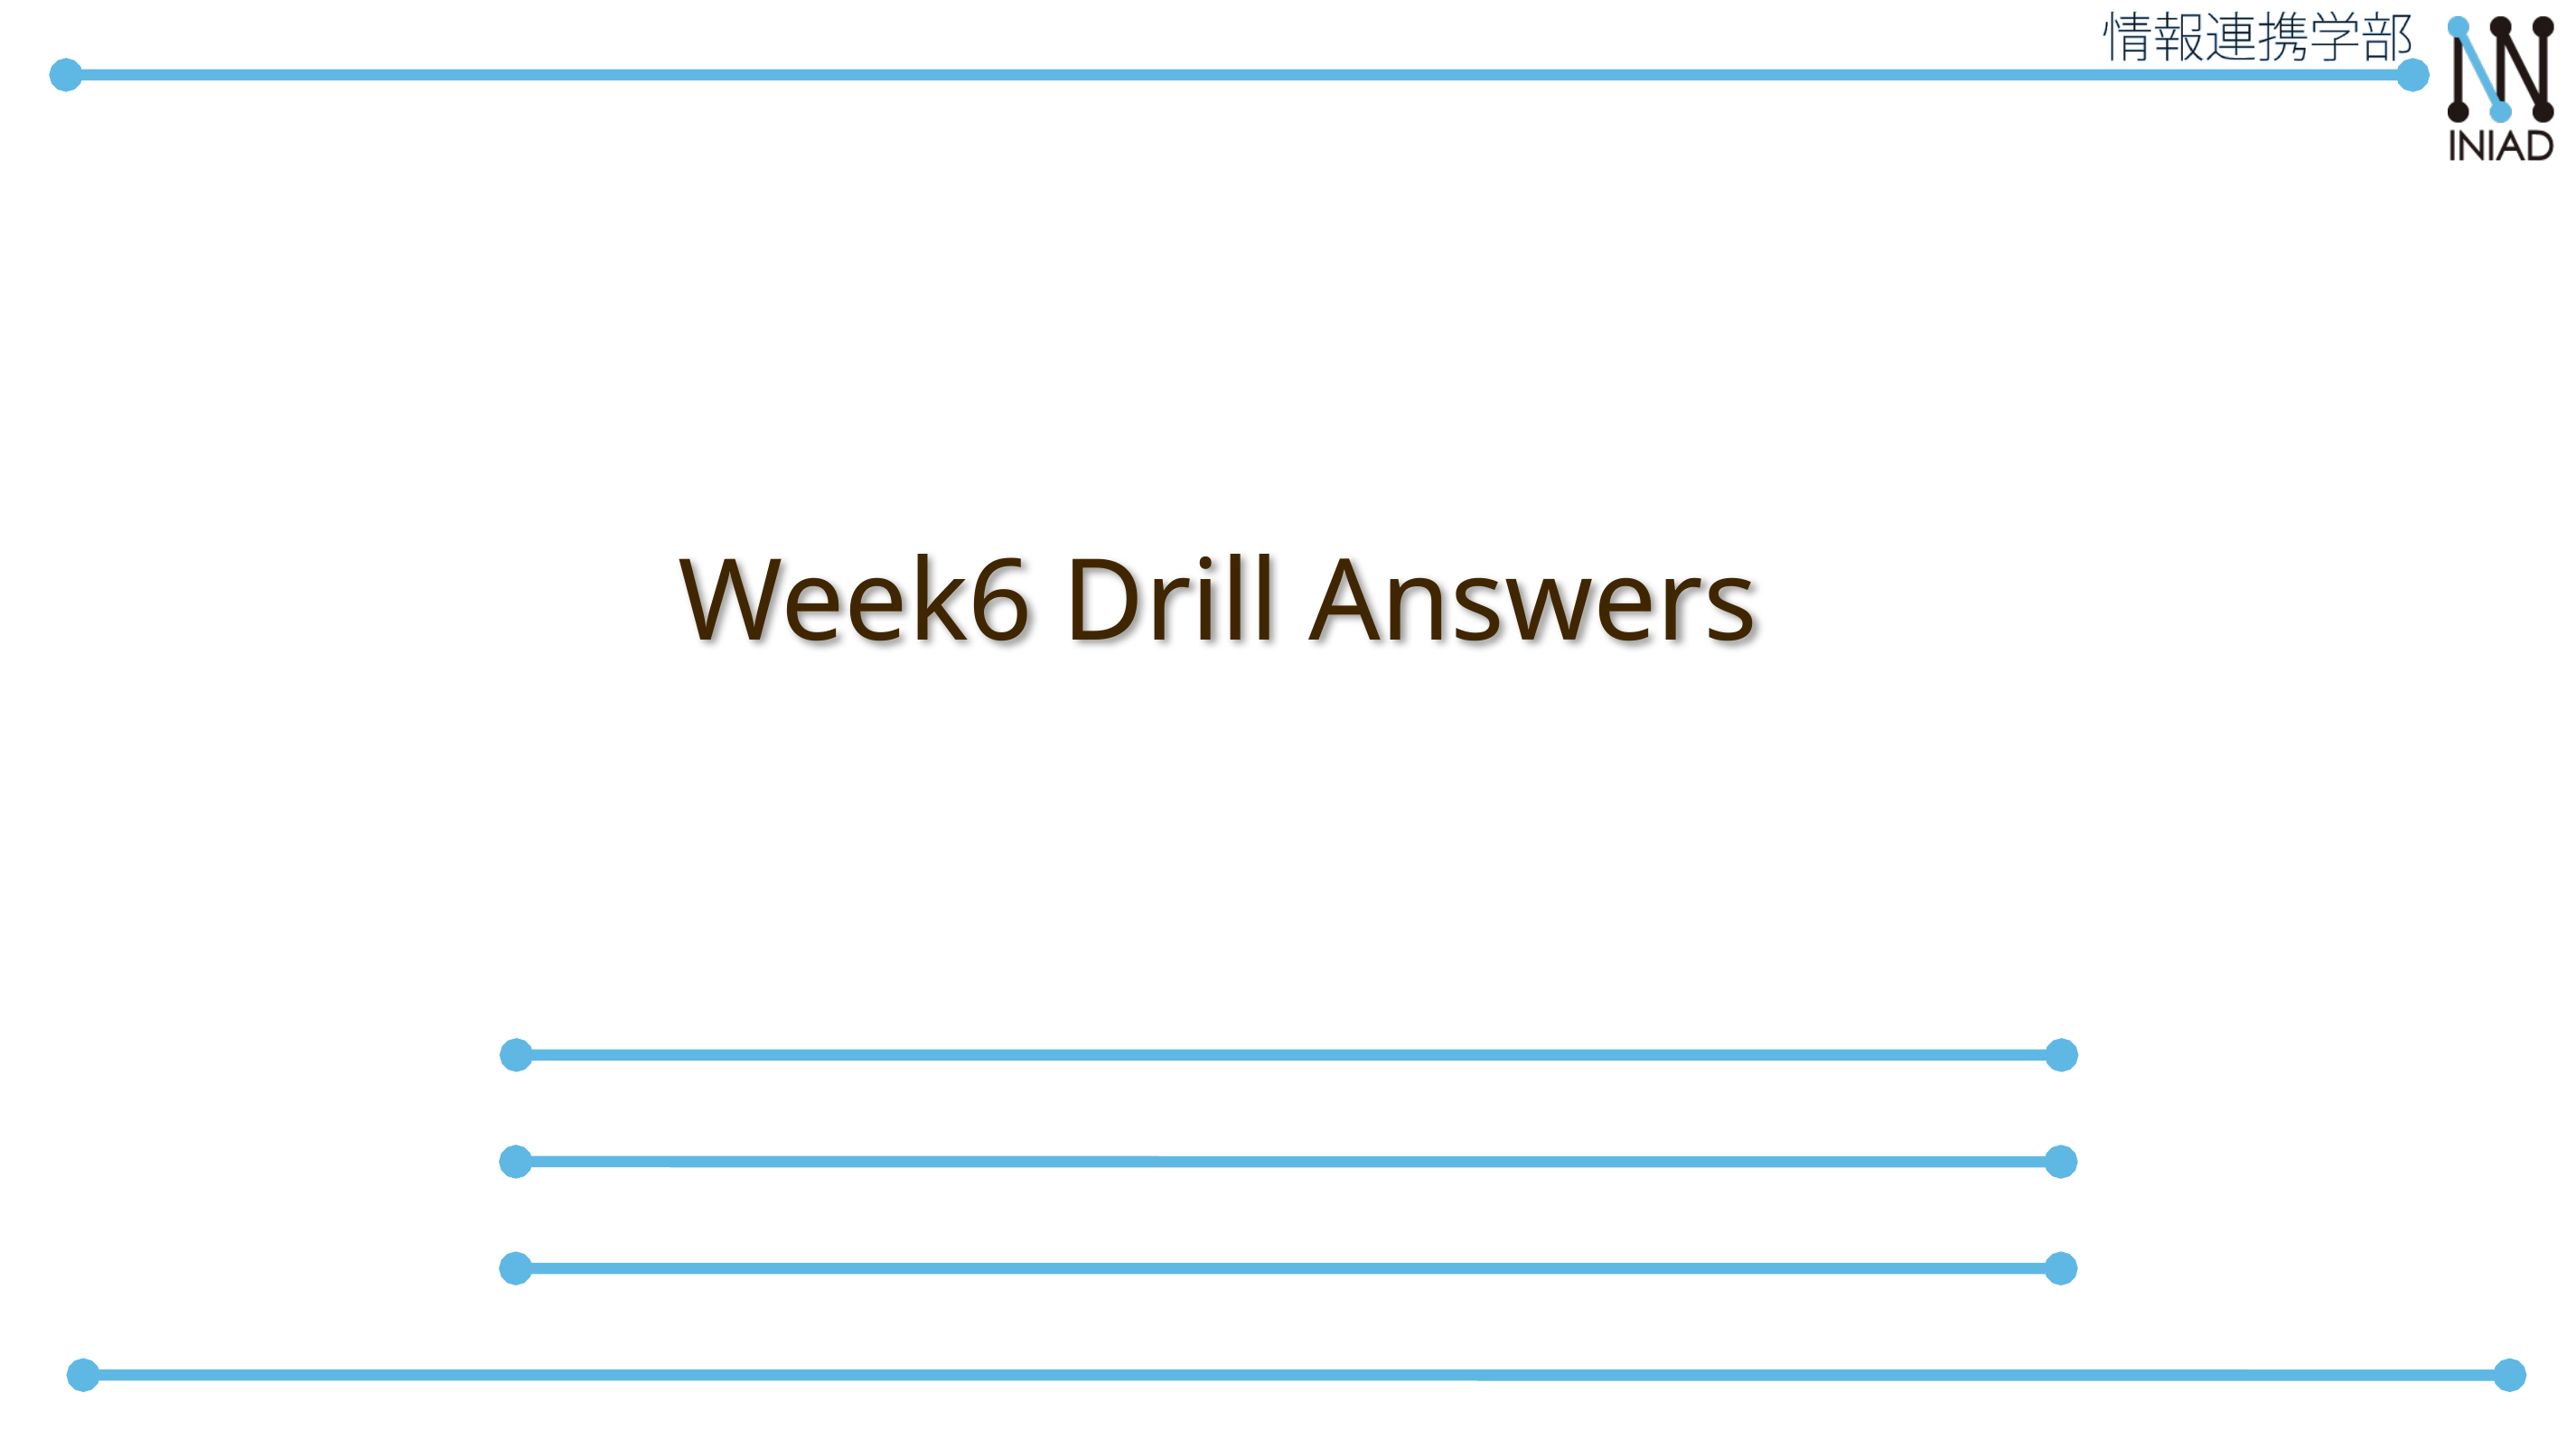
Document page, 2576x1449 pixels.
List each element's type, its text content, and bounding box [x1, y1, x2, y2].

text_box Week6 Drill Answers [204, 351, 2233, 669]
picture [2448, 12, 2555, 170]
